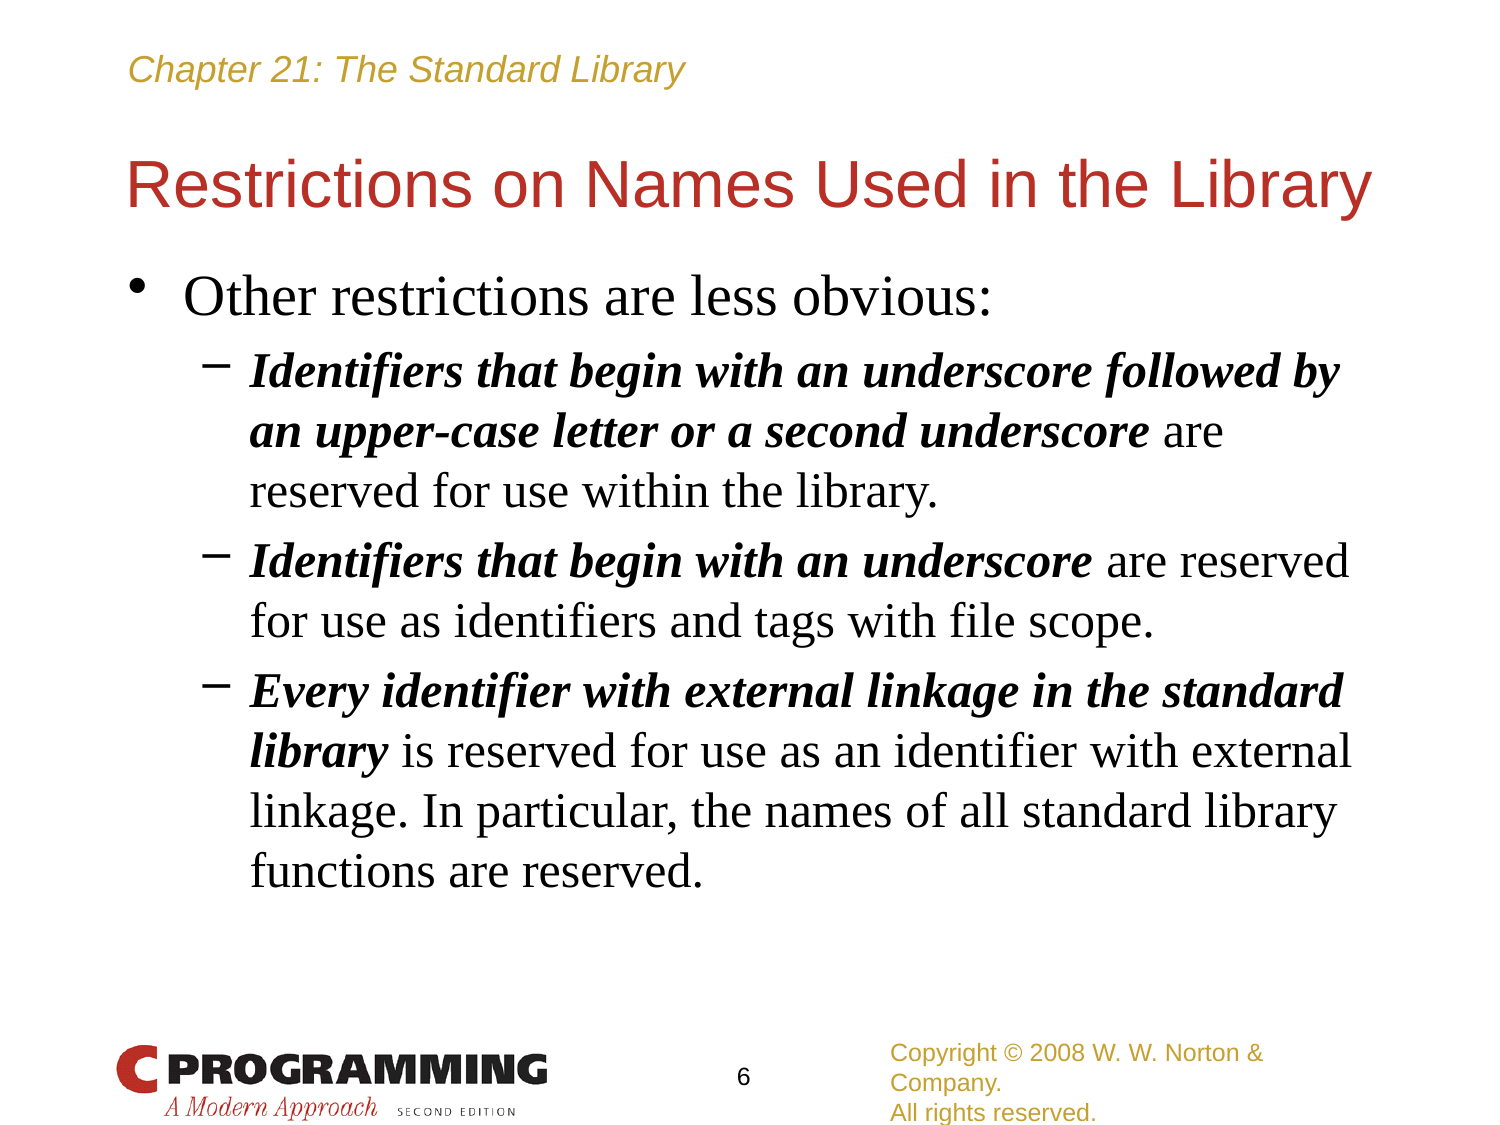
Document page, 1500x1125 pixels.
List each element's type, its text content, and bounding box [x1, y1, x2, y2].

title Restrictions on Names Used in the Library [99, 125, 1400, 238]
picture [112, 1041, 550, 1123]
list Other restrictions are less obvious: Identifiers that begin with an underscore followed by an upper-case letter or a second underscore are reserved for use within the library. Identifiers that begin with an underscore are reserved for use as identifiers and tags with file scope. Every identifier with external linkage in the standard library is reserved for use as an identifier with external linkage. In particular, the names of all standard library functions are reserved. [112, 249, 1388, 1038]
footer Copyright © 2008 W. W. Norton & Company. All rights reserved. [874, 1043, 1388, 1119]
slide_number 6 [687, 1049, 801, 1101]
